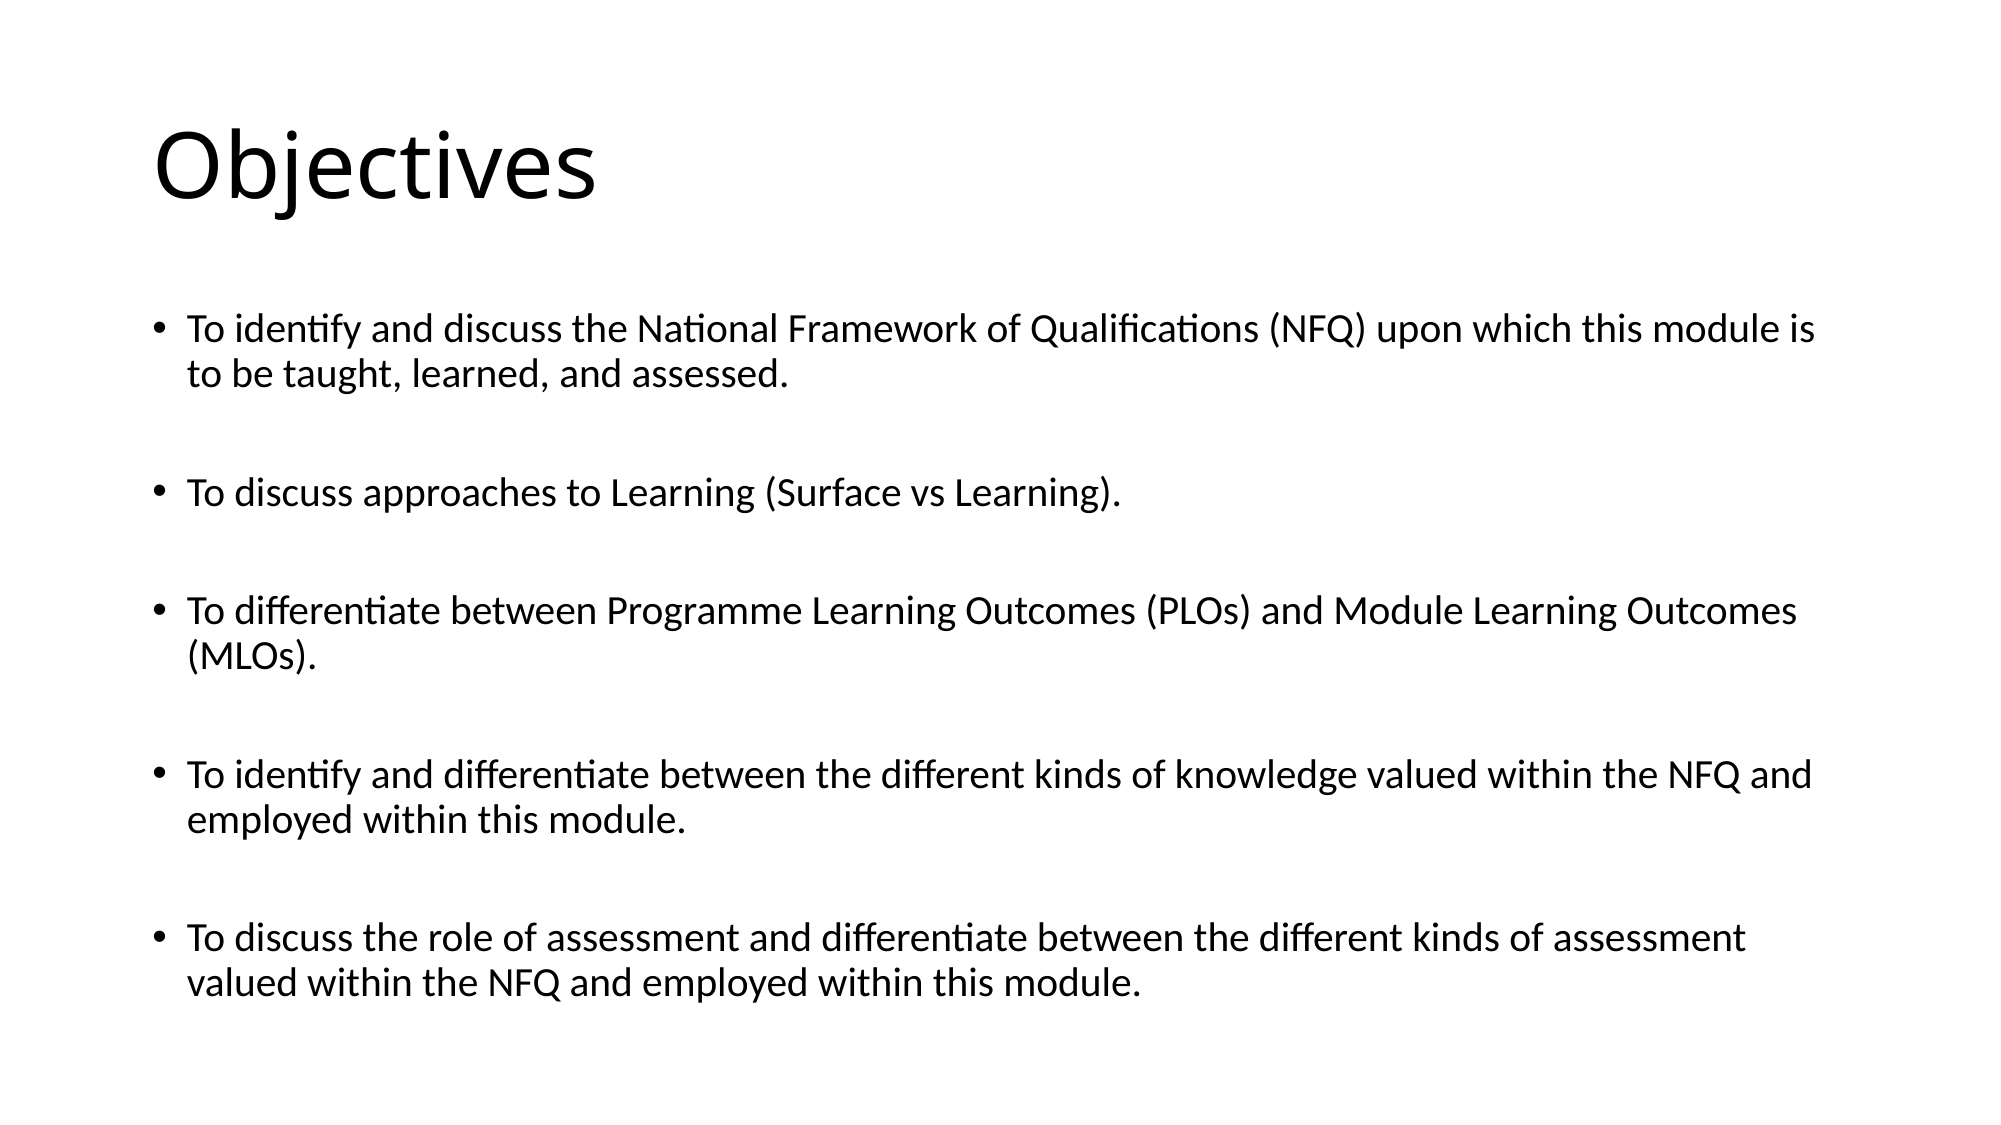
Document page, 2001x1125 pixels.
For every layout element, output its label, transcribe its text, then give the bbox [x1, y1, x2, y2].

list To identify and discuss the National Framework of Qualifications (NFQ) upon which this module is to be taught, learned, and assessed. To discuss approaches to Learning (Surface vs Learning). To differentiate between Programme Learning Outcomes (PLOs) and Module Learning Outcomes (MLOs). To identify and differentiate between the different kinds of knowledge valued within the NFQ and employed within this module. To discuss the role of assessment and differentiate between the different kinds of assessment valued within the NFQ and employed within this module. [137, 299, 1863, 1014]
title Objectives [137, 59, 1863, 278]
